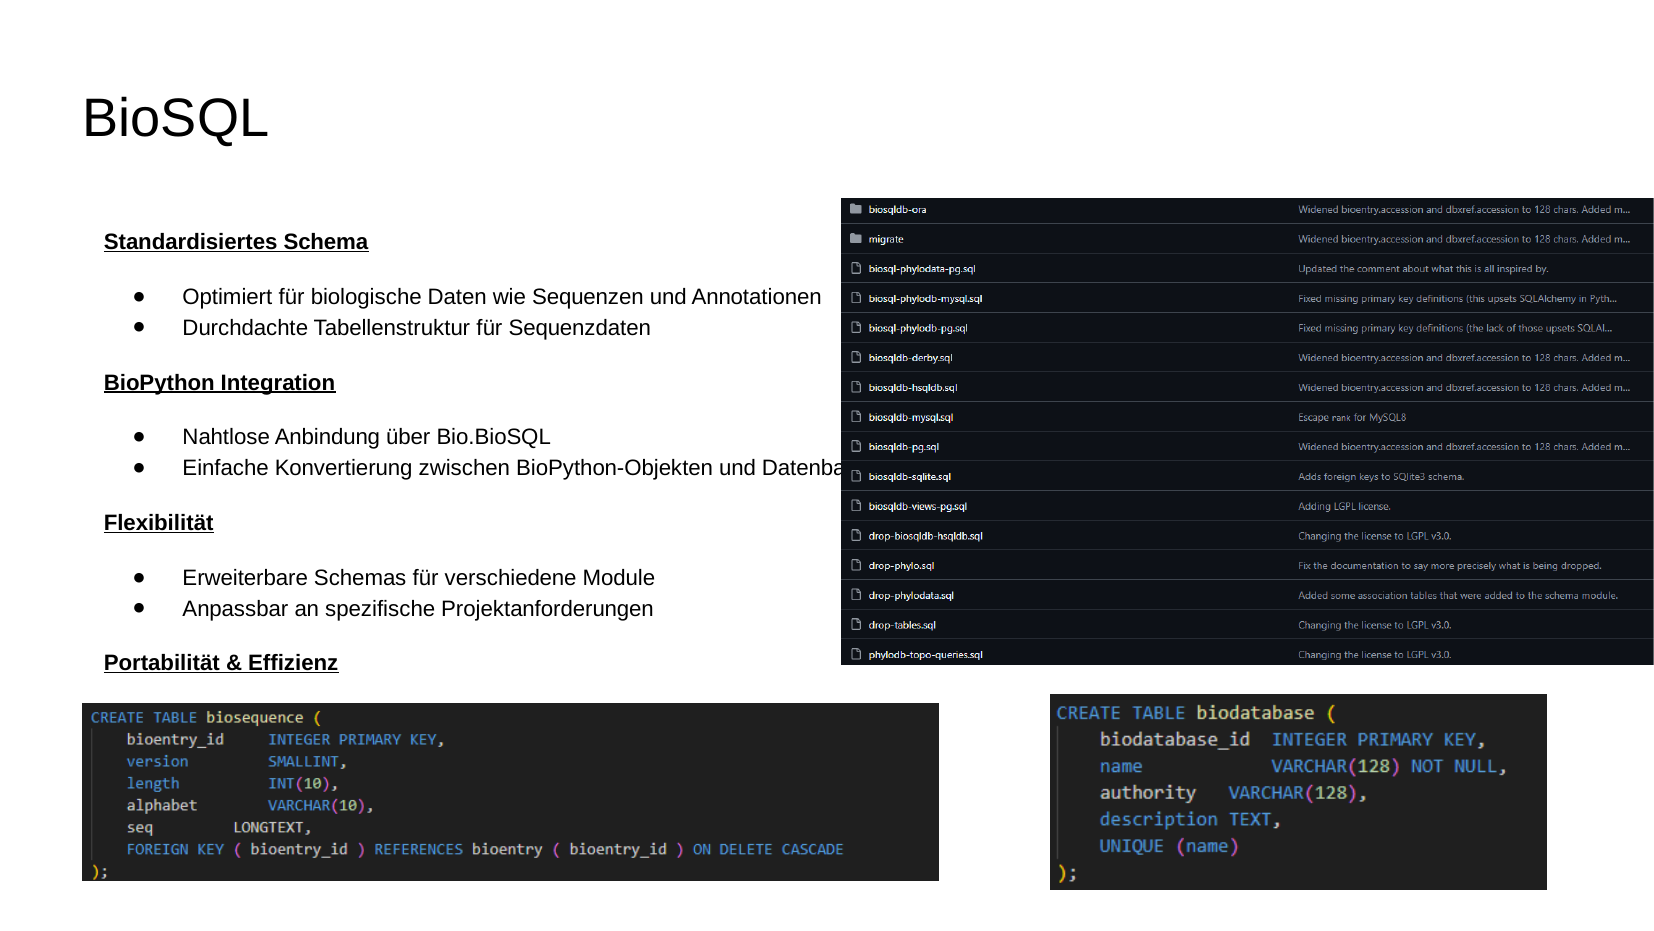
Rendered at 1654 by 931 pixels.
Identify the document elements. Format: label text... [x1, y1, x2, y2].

title BioSQL [82, 37, 1571, 193]
list Standardisiertes Schema Optimiert für biologische Daten wie Sequenzen und Annotationen Durchdachte Tabellenstruktur für Sequenzdaten BioPython Integration Nahtlose Anbindung über Bio.BioSQL Einfache Konvertierung zwischen BioPython-Objekten und Datenbank Flexibilität Erweiterbare Schemas für verschiedene Module Anpassbar an spezifische Projektanforderungen Portabilität & Effizienz Konsistente Datenstruktur über verschiedene Datenbanksysteme Zeiteffiziente Abfragen durch optimierte Indexierung [104, 223, 1593, 763]
picture [82, 703, 940, 882]
picture [841, 198, 1654, 666]
picture [1050, 694, 1547, 891]
